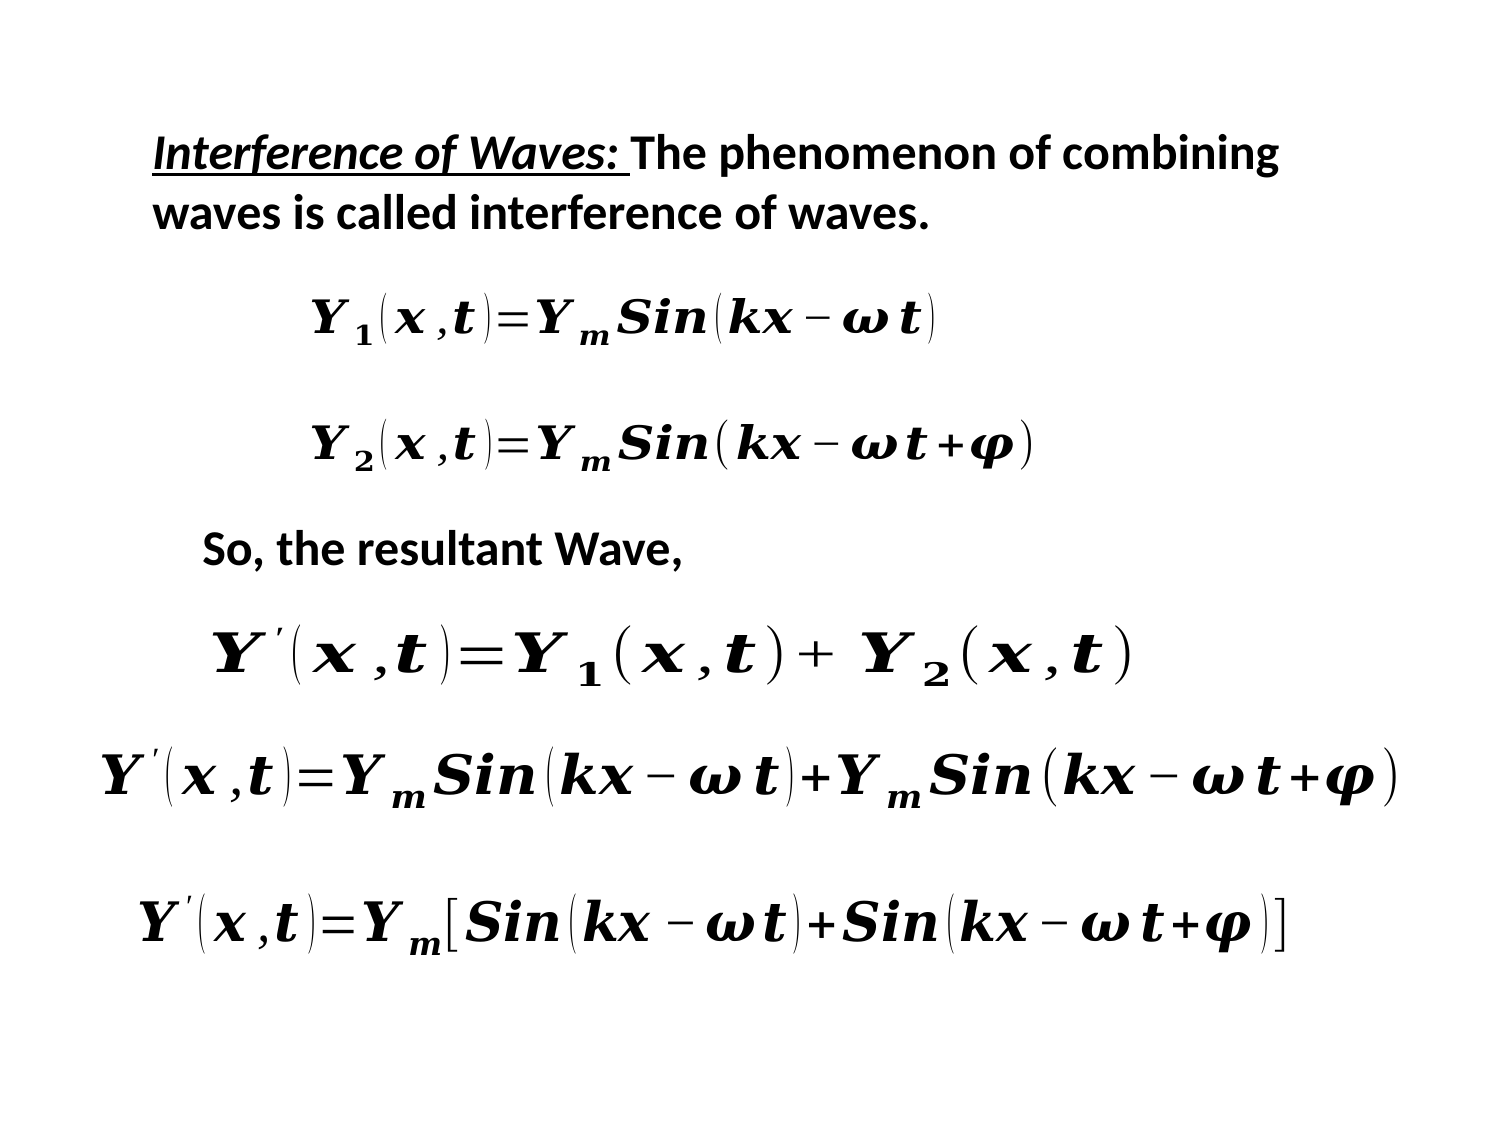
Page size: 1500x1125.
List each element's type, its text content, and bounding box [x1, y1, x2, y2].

text_box So, the resultant Wave, [187, 507, 863, 583]
text_box Interference of Waves: The phenomenon of combining waves is called interference of waves. [137, 112, 1363, 248]
